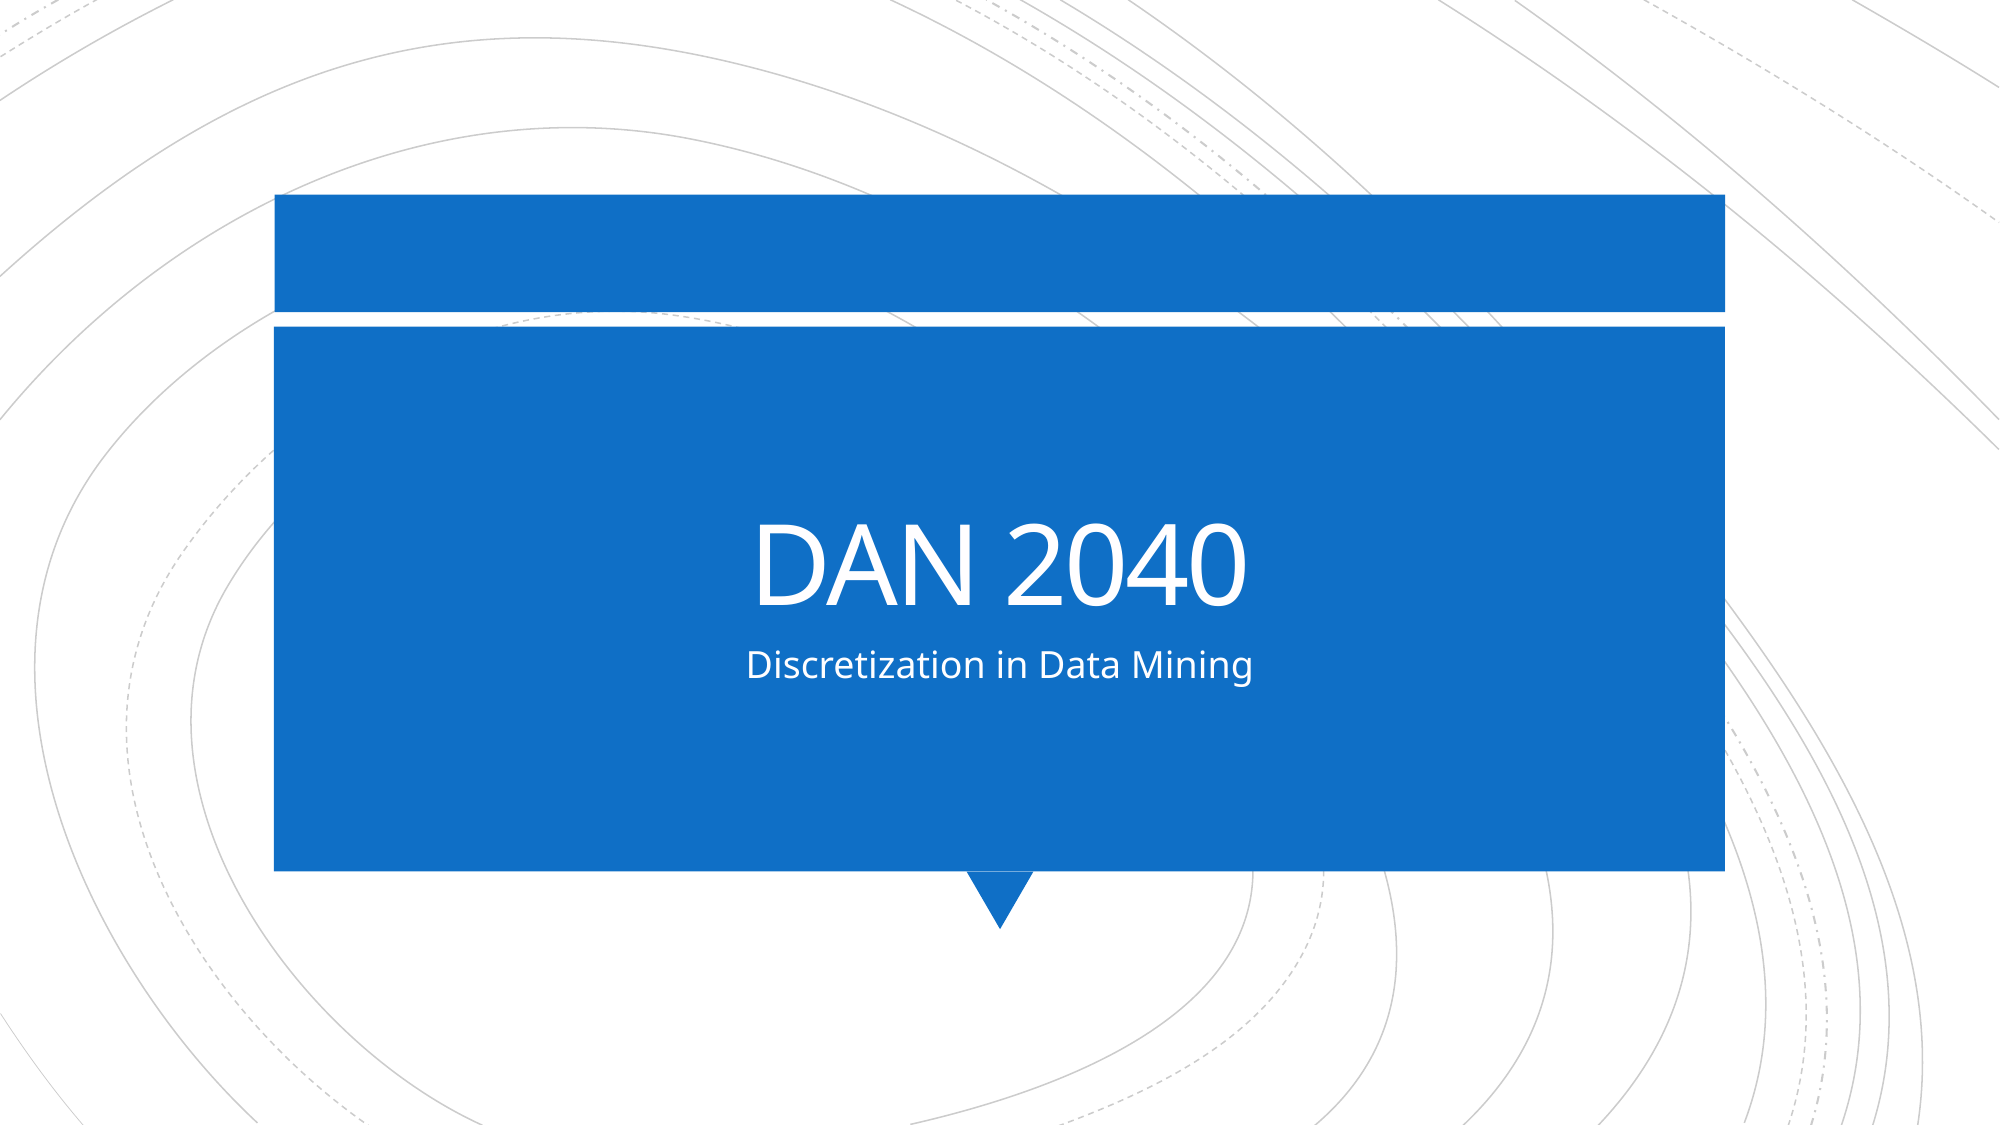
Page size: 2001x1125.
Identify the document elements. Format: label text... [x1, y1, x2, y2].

subtitle Discretization in Data Mining [288, 640, 1712, 858]
title DAN 2040 [288, 340, 1713, 628]
